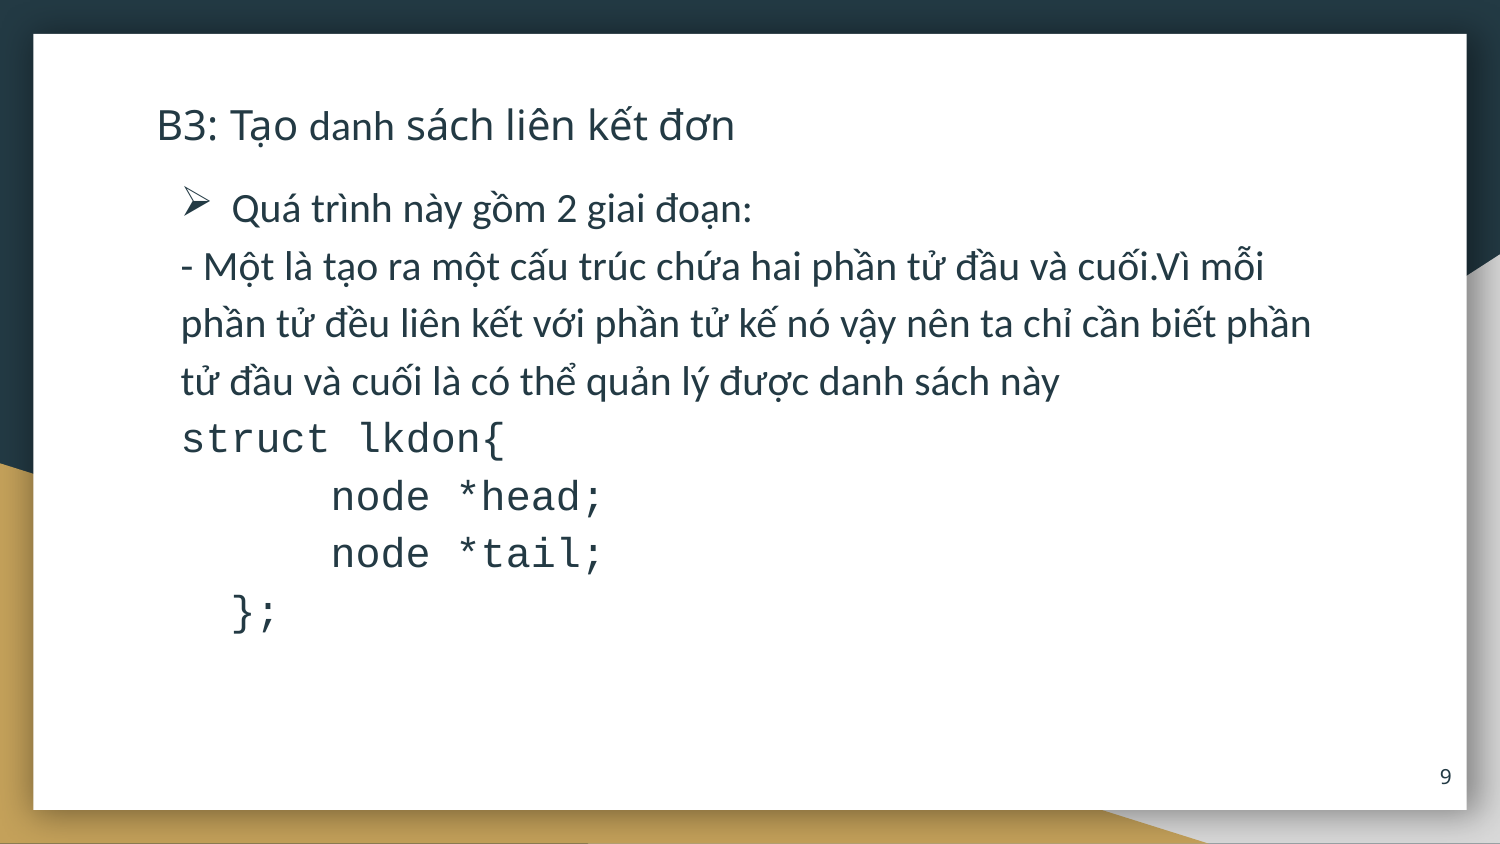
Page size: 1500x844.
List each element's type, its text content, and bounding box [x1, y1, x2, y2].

slide_number 9 [1376, 745, 1467, 810]
title B3: Tạo danh sách liên kết đơn [141, 83, 1373, 191]
list Quá trình này gồm 2 giai đoạn: - Một là tạo ra một cấu trúc chứa hai phần tử đầu và cuối.Vì mỗi phần tử đều liên kết với phần tử kế nó vậy nên ta chỉ cần biết phần tử đầu và cuối là có thể quản lý được danh sách này struct lkdon{ node *head; node *tail; }; [141, 191, 1345, 747]
